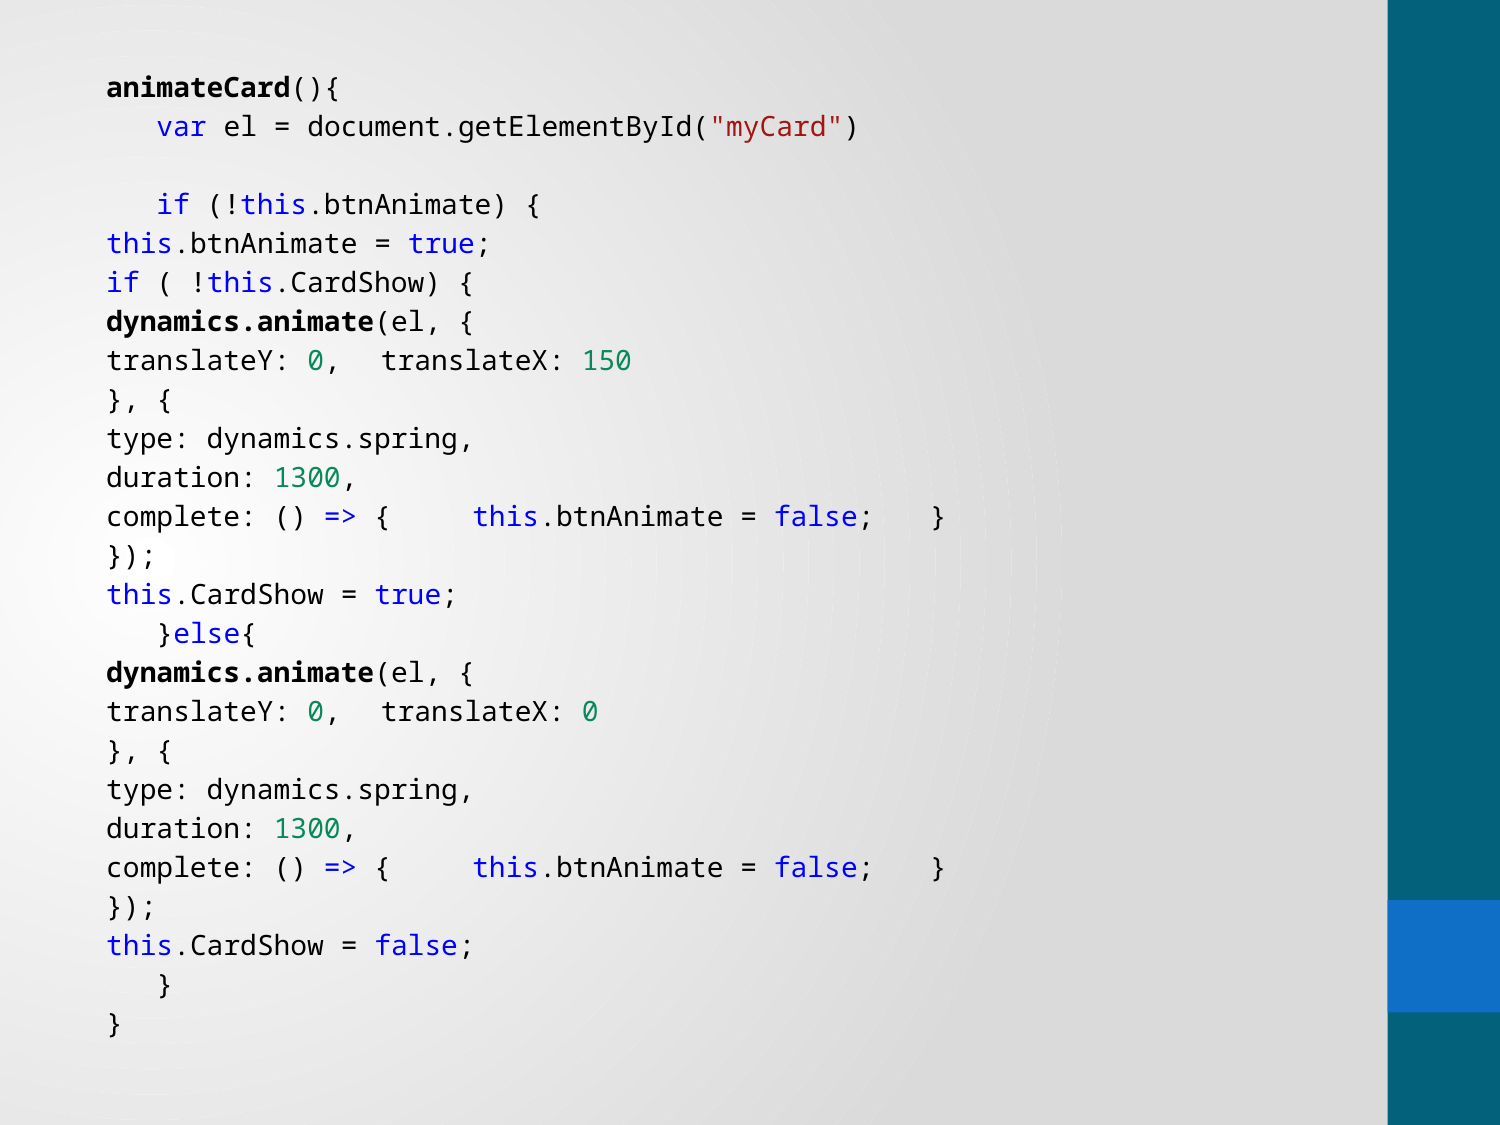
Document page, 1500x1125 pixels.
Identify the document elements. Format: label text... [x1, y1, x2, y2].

list animateCard(){ var el = document.getElementById("myCard") if (!this.btnAnimate) { this.btnAnimate = true; if ( !this.CardShow) { dynamics.animate(el, { translateY: 0, translateX: 150 }, { type: dynamics.spring, duration: 1300, complete: () => { this.btnAnimate = false; } }); this.CardShow = true; }else{ dynamics.animate(el, { translateY: 0, translateX: 0 }, { type: dynamics.spring, duration: 1300, complete: () => { this.btnAnimate = false; } }); this.CardShow = false; } } [75, 62, 1325, 1050]
